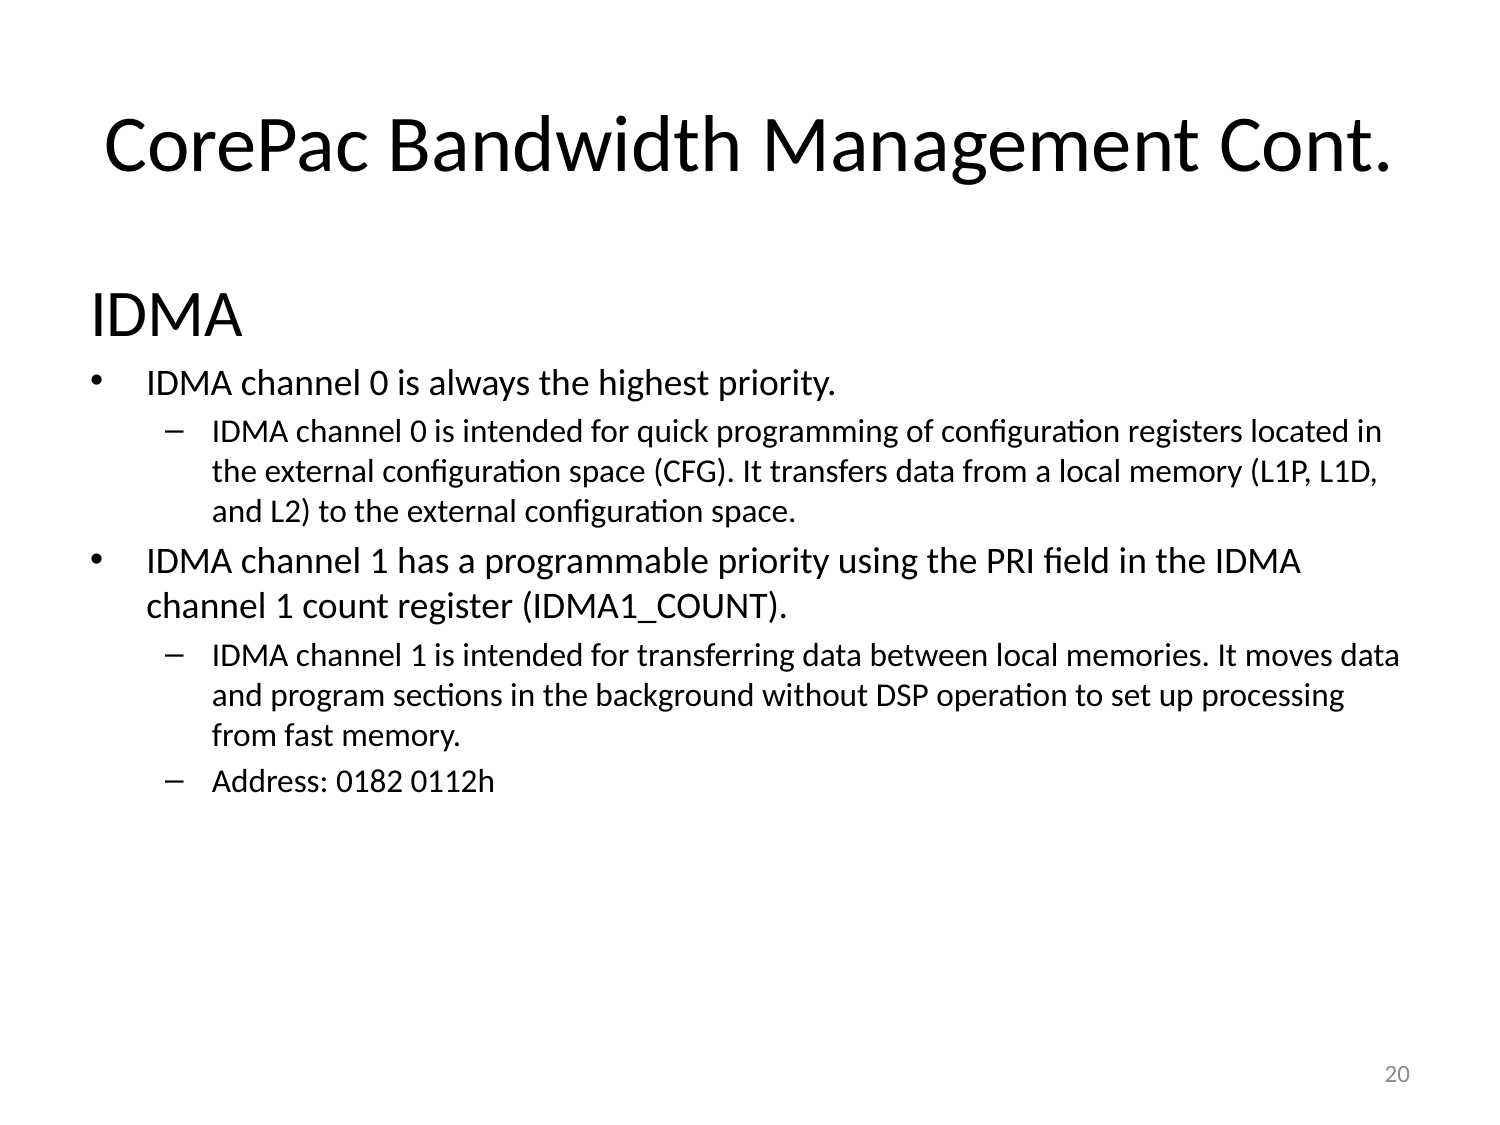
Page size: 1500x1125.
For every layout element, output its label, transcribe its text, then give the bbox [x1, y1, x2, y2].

title CorePac Bandwidth Management Cont. [75, 45, 1425, 233]
list IDMA IDMA channel 0 is always the highest priority. IDMA channel 0 is intended for quick programming of configuration registers located in the external configuration space (CFG). It transfers data from a local memory (L1P, L1D, and L2) to the external configuration space. IDMA channel 1 has a programmable priority using the PRI field in the IDMA channel 1 count register (IDMA1_COUNT). IDMA channel 1 is intended for transferring data between local memories. It moves data and program sections in the background without DSP operation to set up processing from fast memory. Address: 0182 0112h [75, 262, 1425, 1005]
slide_number 20 [1074, 1042, 1425, 1103]
